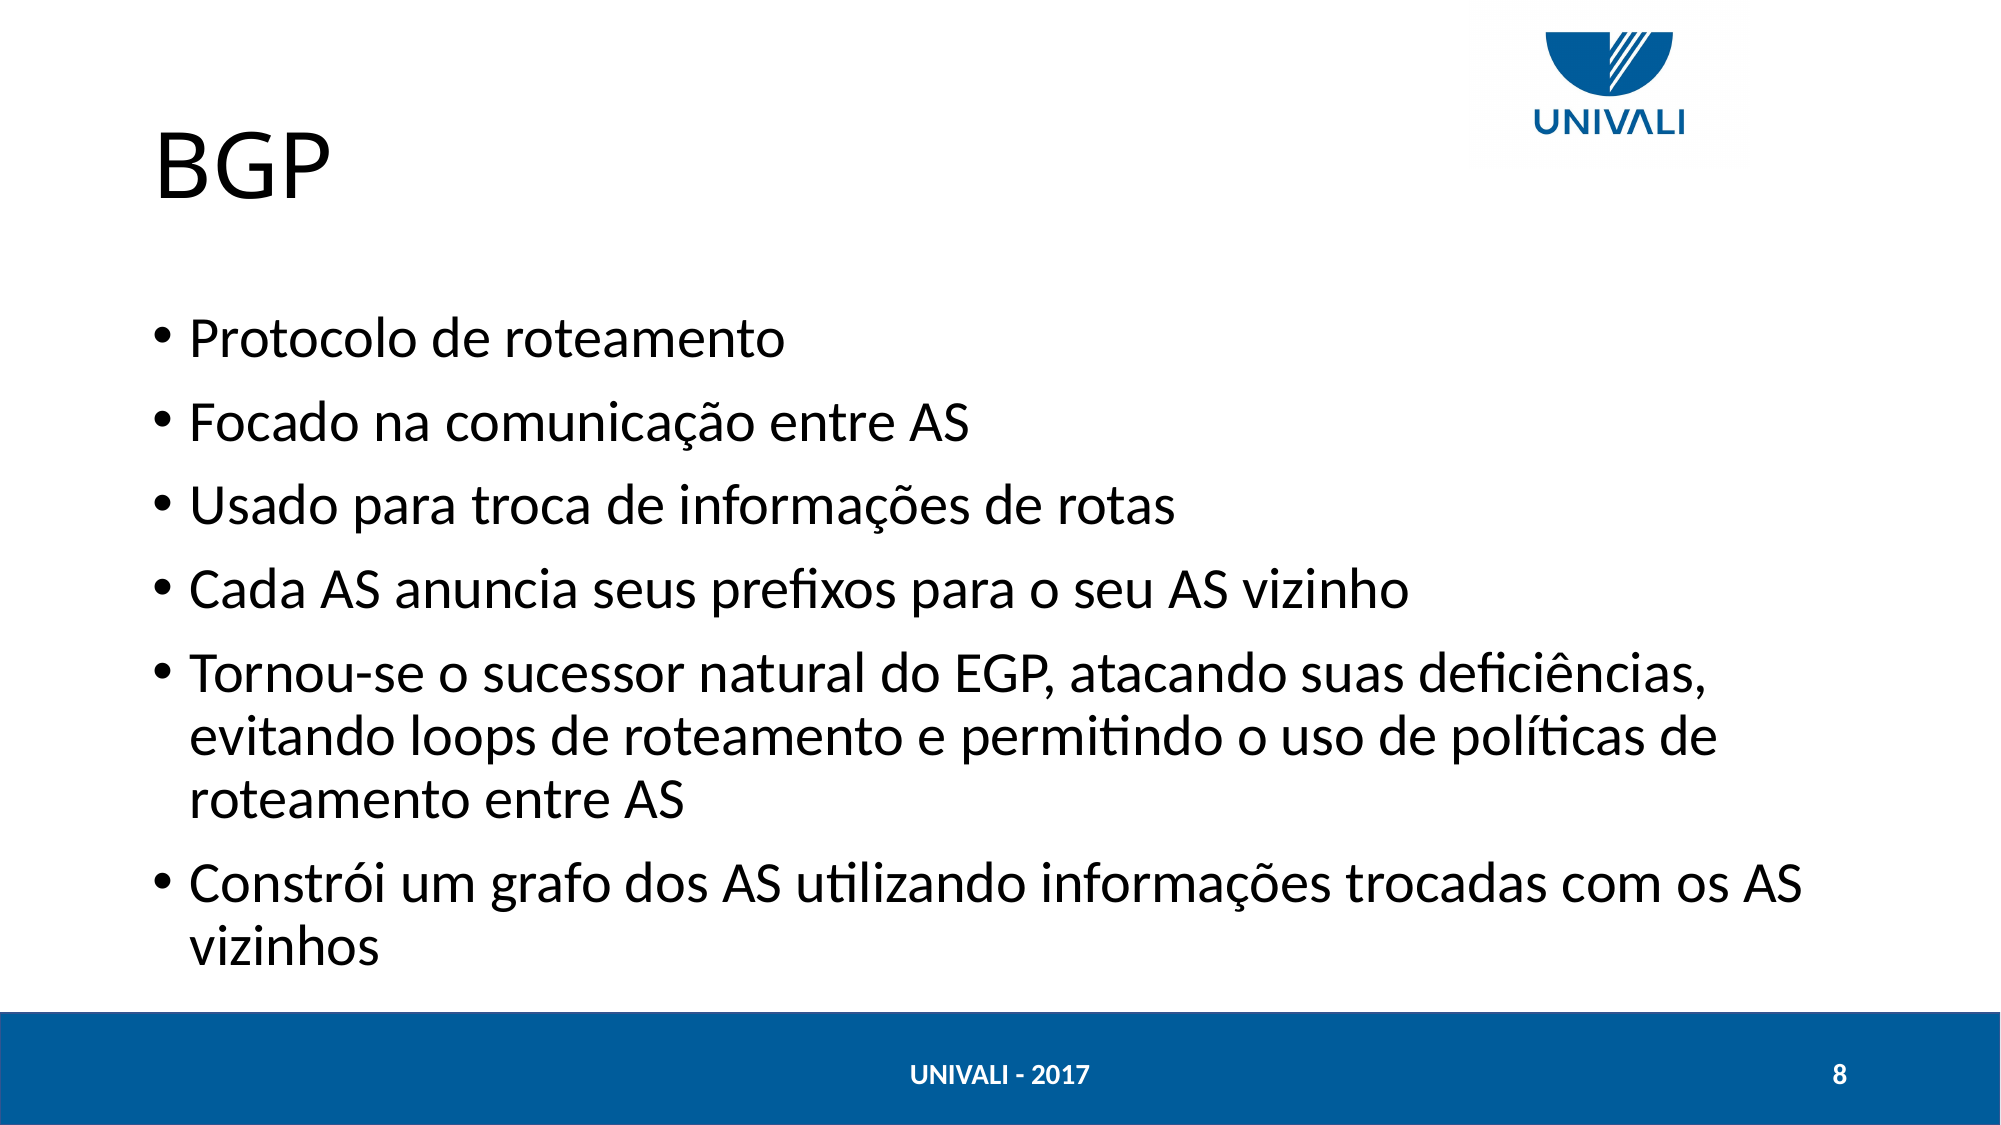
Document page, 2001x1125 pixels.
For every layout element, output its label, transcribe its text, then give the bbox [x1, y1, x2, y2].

footer UNIVALI - 2017 [662, 1042, 1338, 1103]
title BGP [137, 59, 1863, 278]
picture [1469, 0, 1750, 59]
list Protocolo de roteamento Focado na comunicação entre AS Usado para troca de informações de rotas Cada AS anuncia seus prefixos para o seu AS vizinho Tornou-se o sucessor natural do EGP, atacando suas deficiências, evitando loops de roteamento e permitindo o uso de políticas de roteamento entre AS Constrói um grafo dos AS utilizando informações trocadas com os AS vizinhos [137, 299, 1863, 1014]
slide_number 8 [1412, 1042, 1863, 1103]
